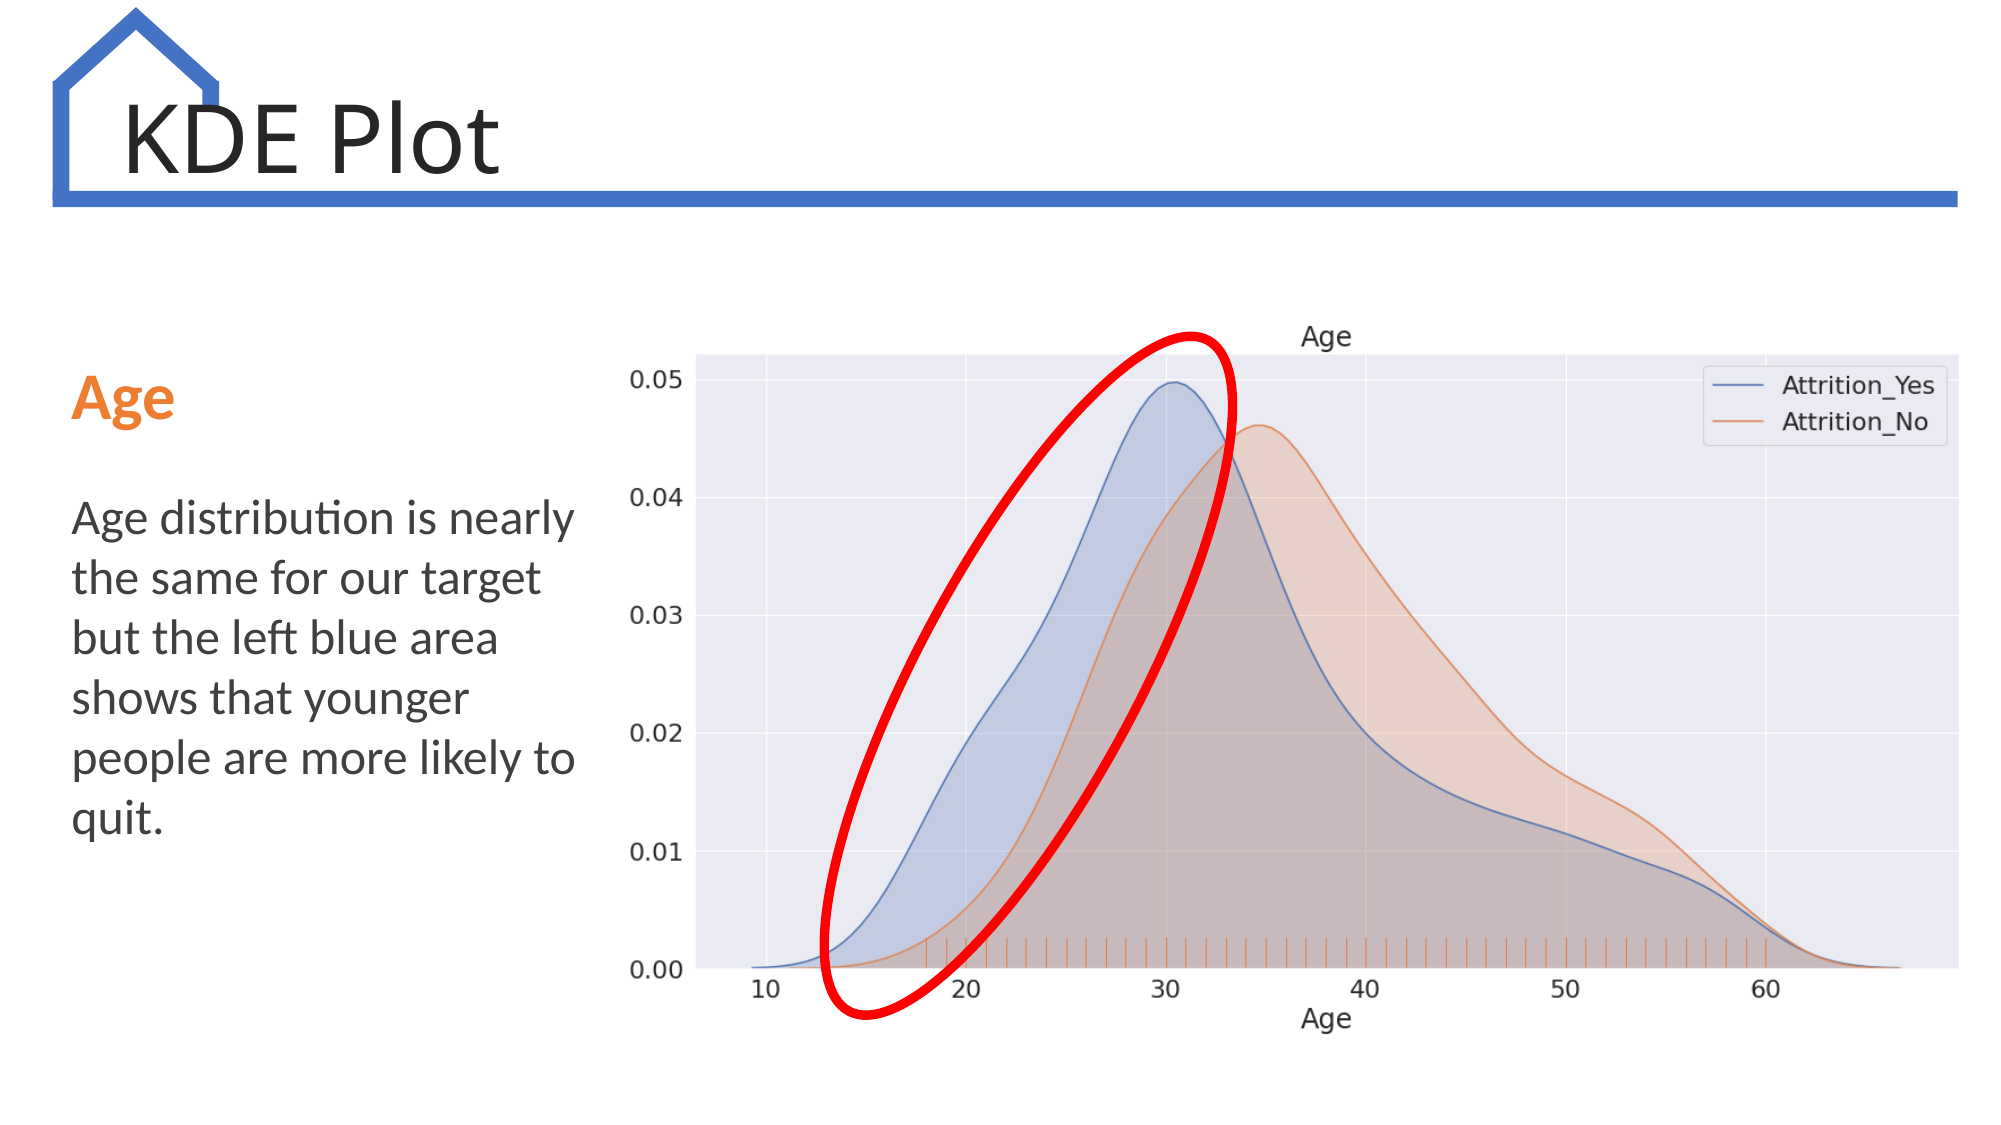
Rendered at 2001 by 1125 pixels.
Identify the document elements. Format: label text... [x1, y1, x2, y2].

picture [620, 317, 1967, 1042]
list KDE Plot [105, 82, 1952, 202]
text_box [56, 345, 620, 857]
